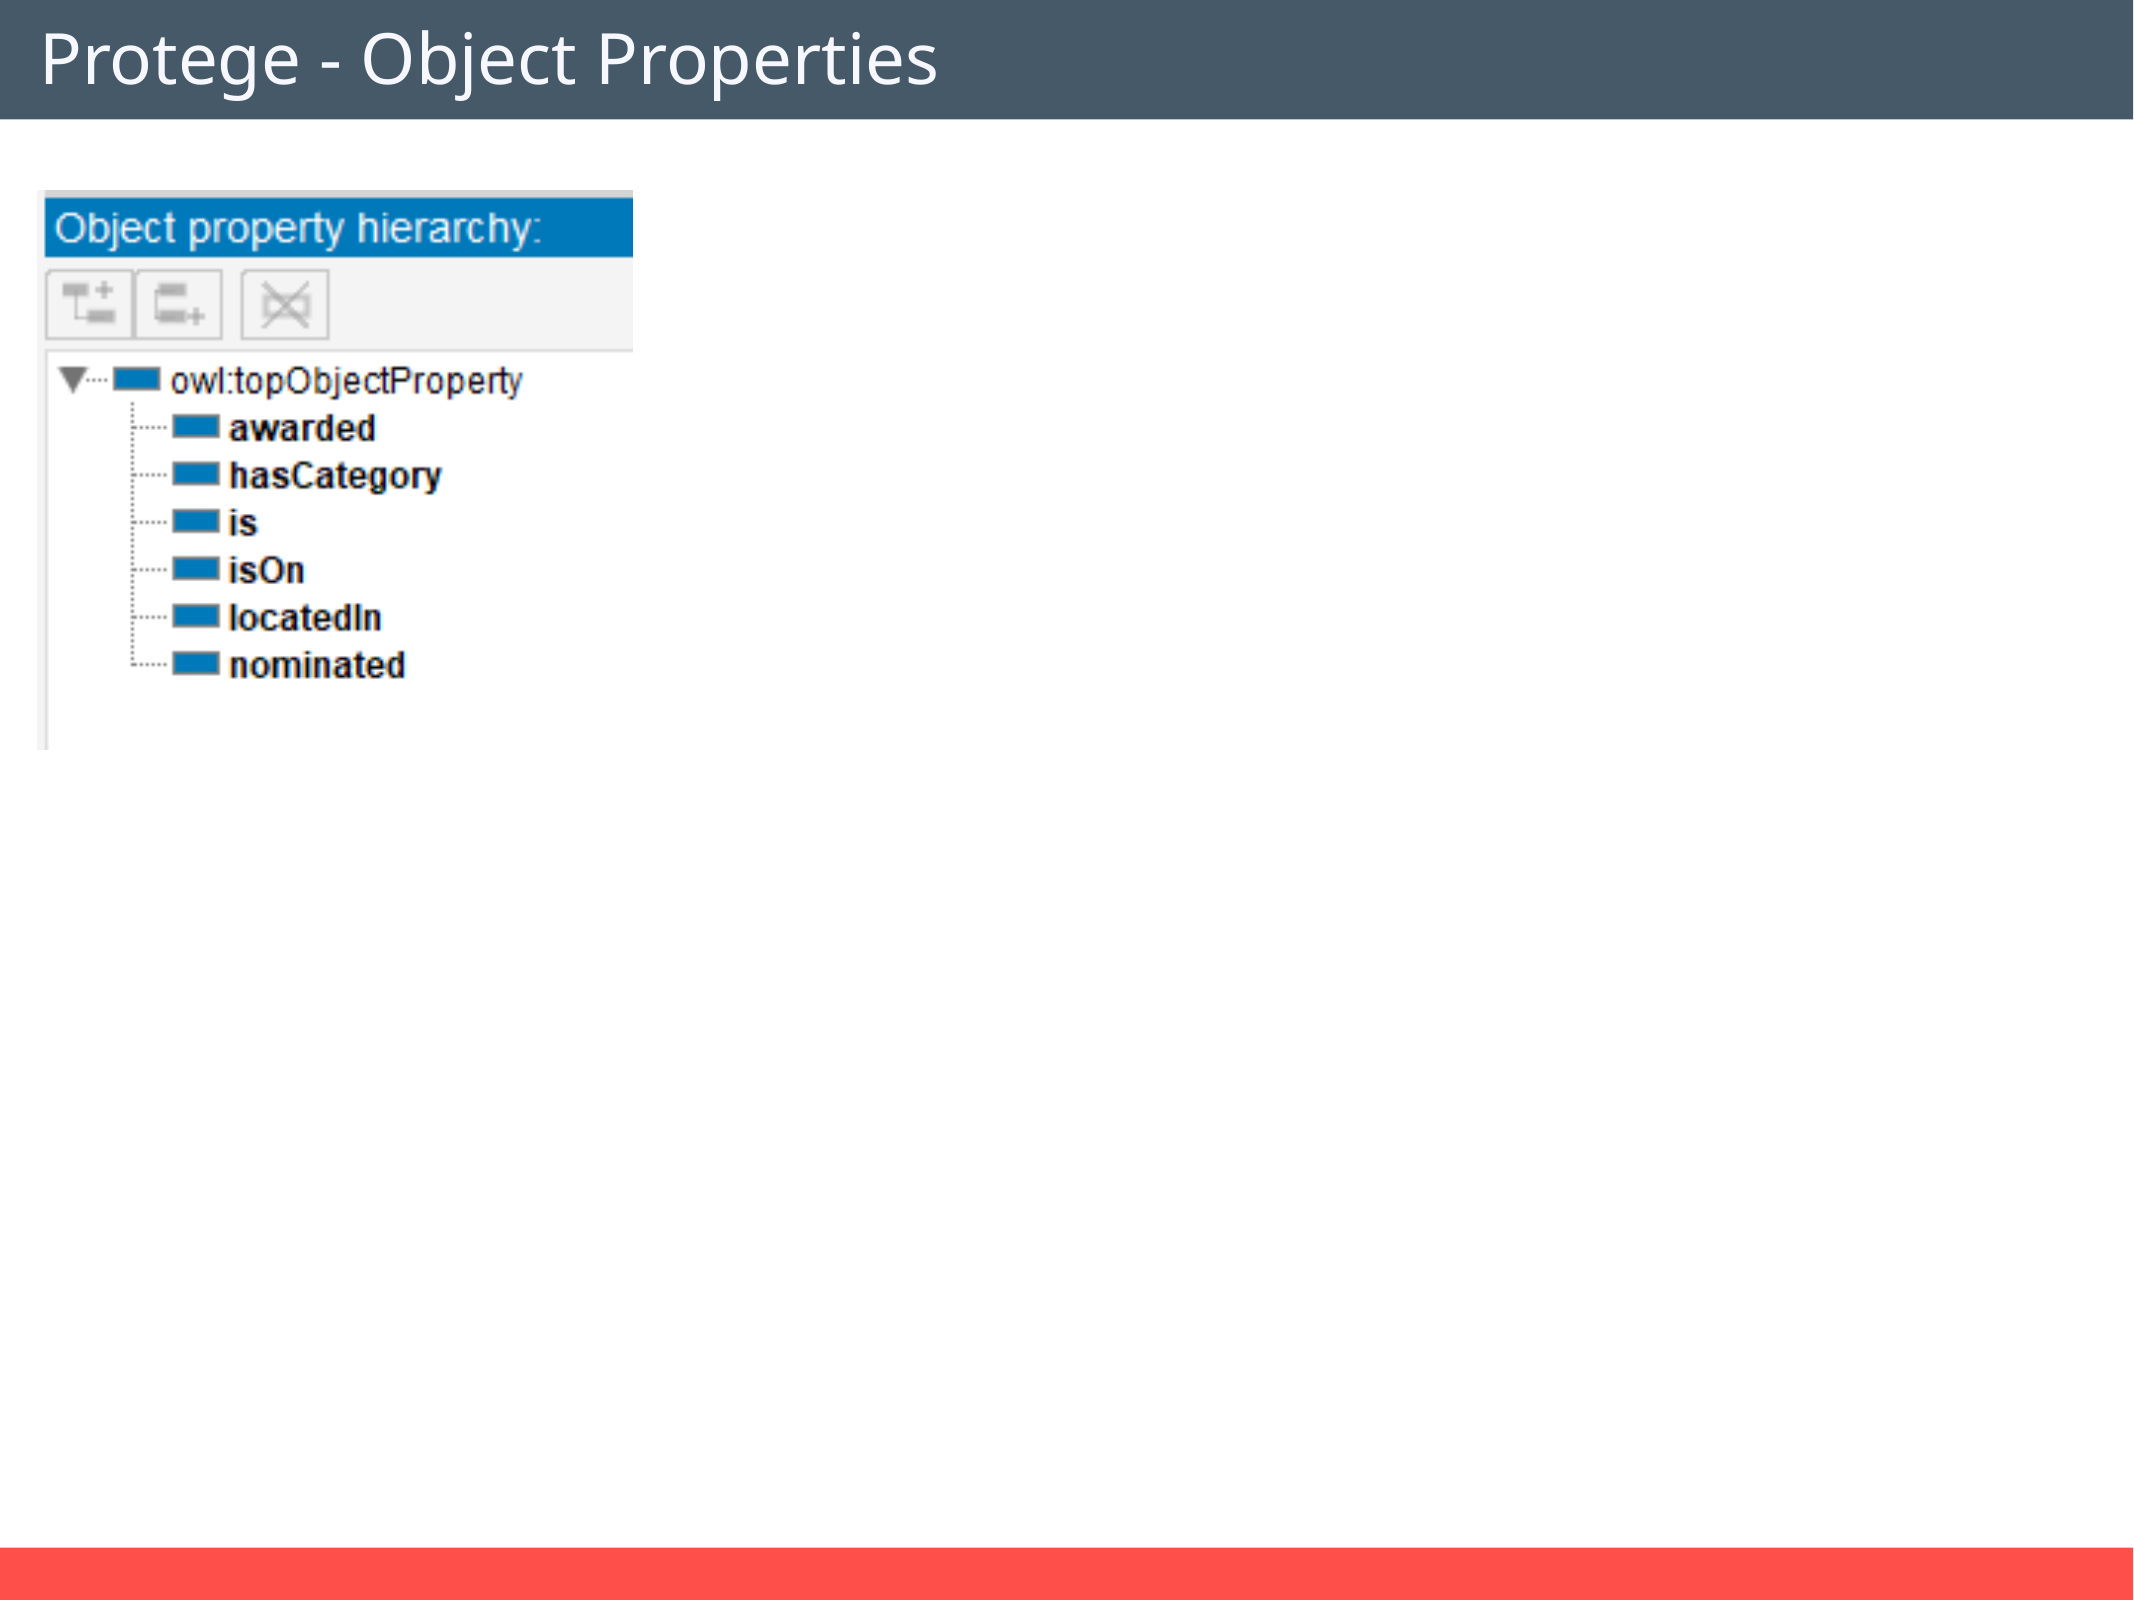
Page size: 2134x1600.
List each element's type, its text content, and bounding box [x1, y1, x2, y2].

title Protege - Object Properties [37, 12, 1069, 282]
picture [36, 189, 633, 751]
